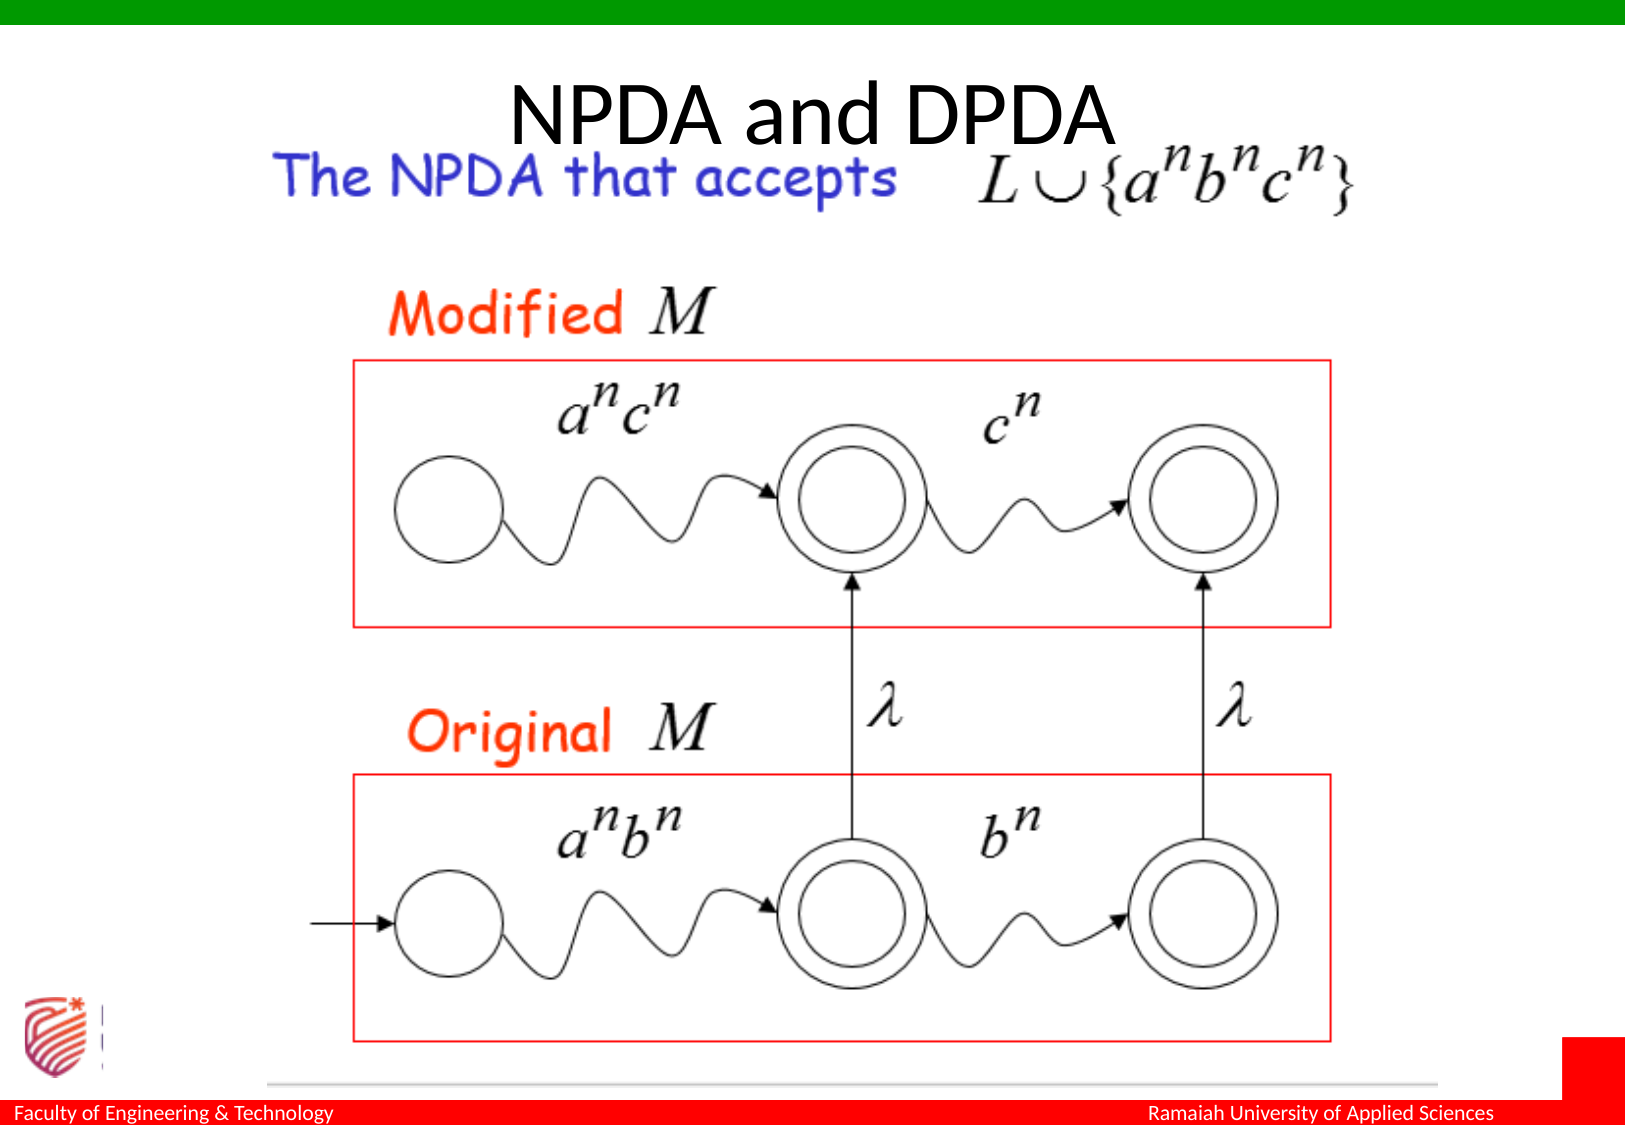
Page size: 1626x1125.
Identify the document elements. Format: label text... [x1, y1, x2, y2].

picture [266, 138, 1438, 1088]
text_box NPDA and DPDA [81, 45, 1544, 233]
picture [24, 997, 104, 1078]
